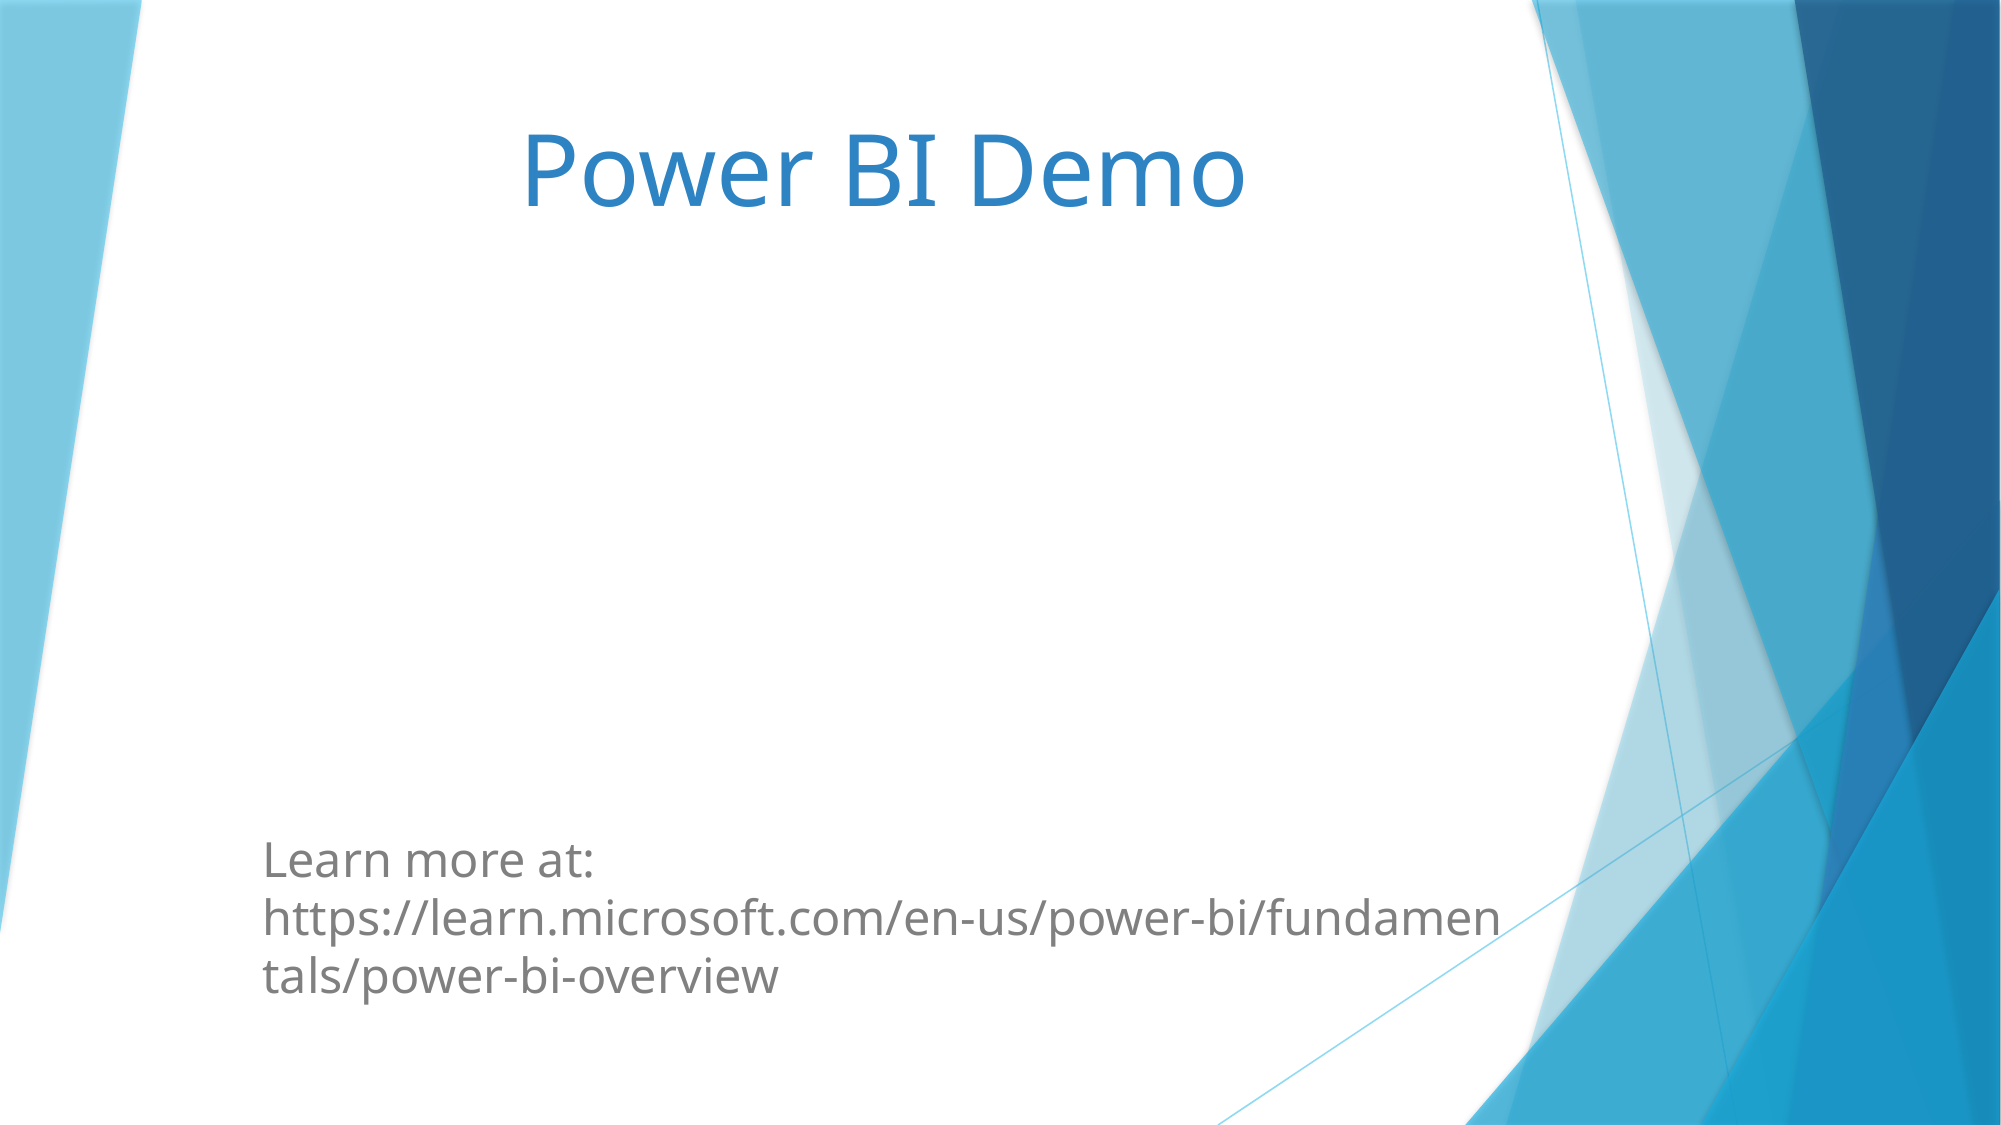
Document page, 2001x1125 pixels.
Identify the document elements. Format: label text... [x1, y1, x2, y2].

title Power BI Demo [247, 93, 1522, 234]
subtitle Learn more at: https://learn.microsoft.com/en-us/power-bi/fundamentals/power-bi-overview [247, 272, 1522, 1016]
